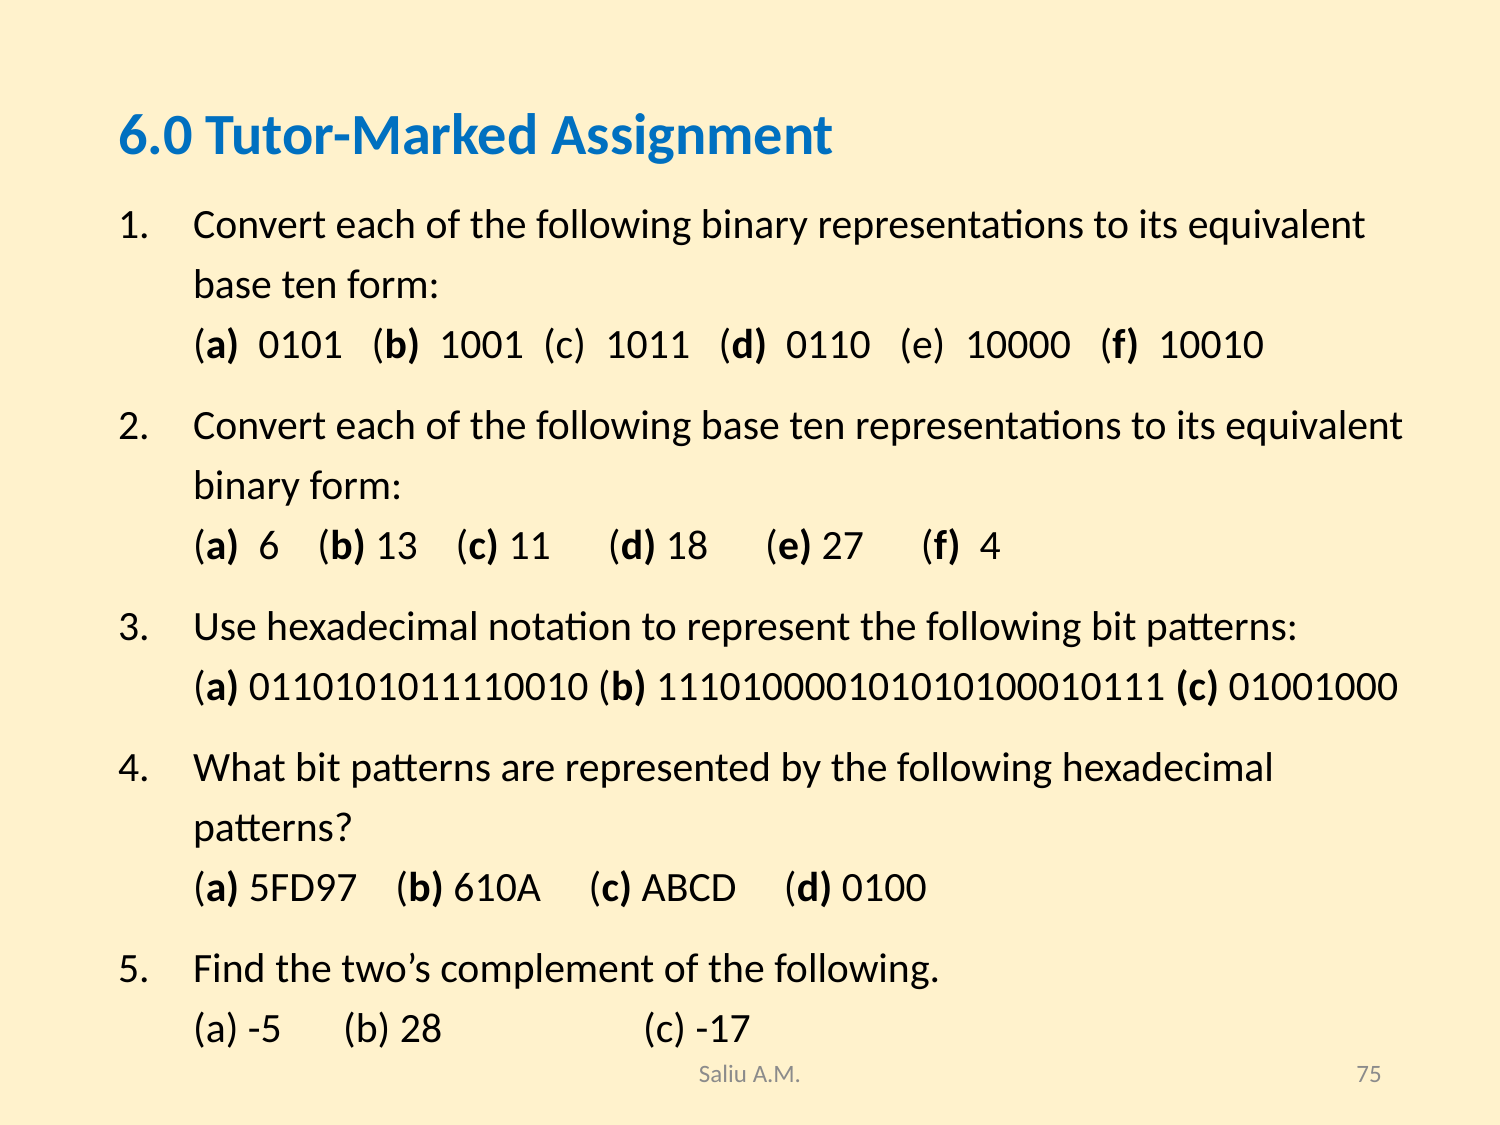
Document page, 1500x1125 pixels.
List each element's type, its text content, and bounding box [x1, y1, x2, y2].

slide_number 75 [1059, 1042, 1397, 1103]
list 6.0 Tutor-Marked Assignment Convert each of the following binary representations to its equivalent base ten form: (a) 0101 (b) 1001 (c) 1011 (d) 0110 (e) 10000 (f) 10010 Convert each of the following base ten representations to its equivalent binary form: (a) 6 (b) 13 (c) 11 (d) 18 (e) 27 (f) 4 Use hexadecimal notation to represent the following bit patterns: (a) 0110101011110010 (b) 111010000101010100010111 (c) 01001000 What bit patterns are represented by the following hexadecimal patterns? (a) 5FD97 (b) 610A (c) ABCD (d) 0100 Find the two’s complement of the following. (a) -5 (b) 28 (c) -17 [103, 74, 1428, 1051]
footer Saliu A.M. [496, 1042, 1004, 1103]
